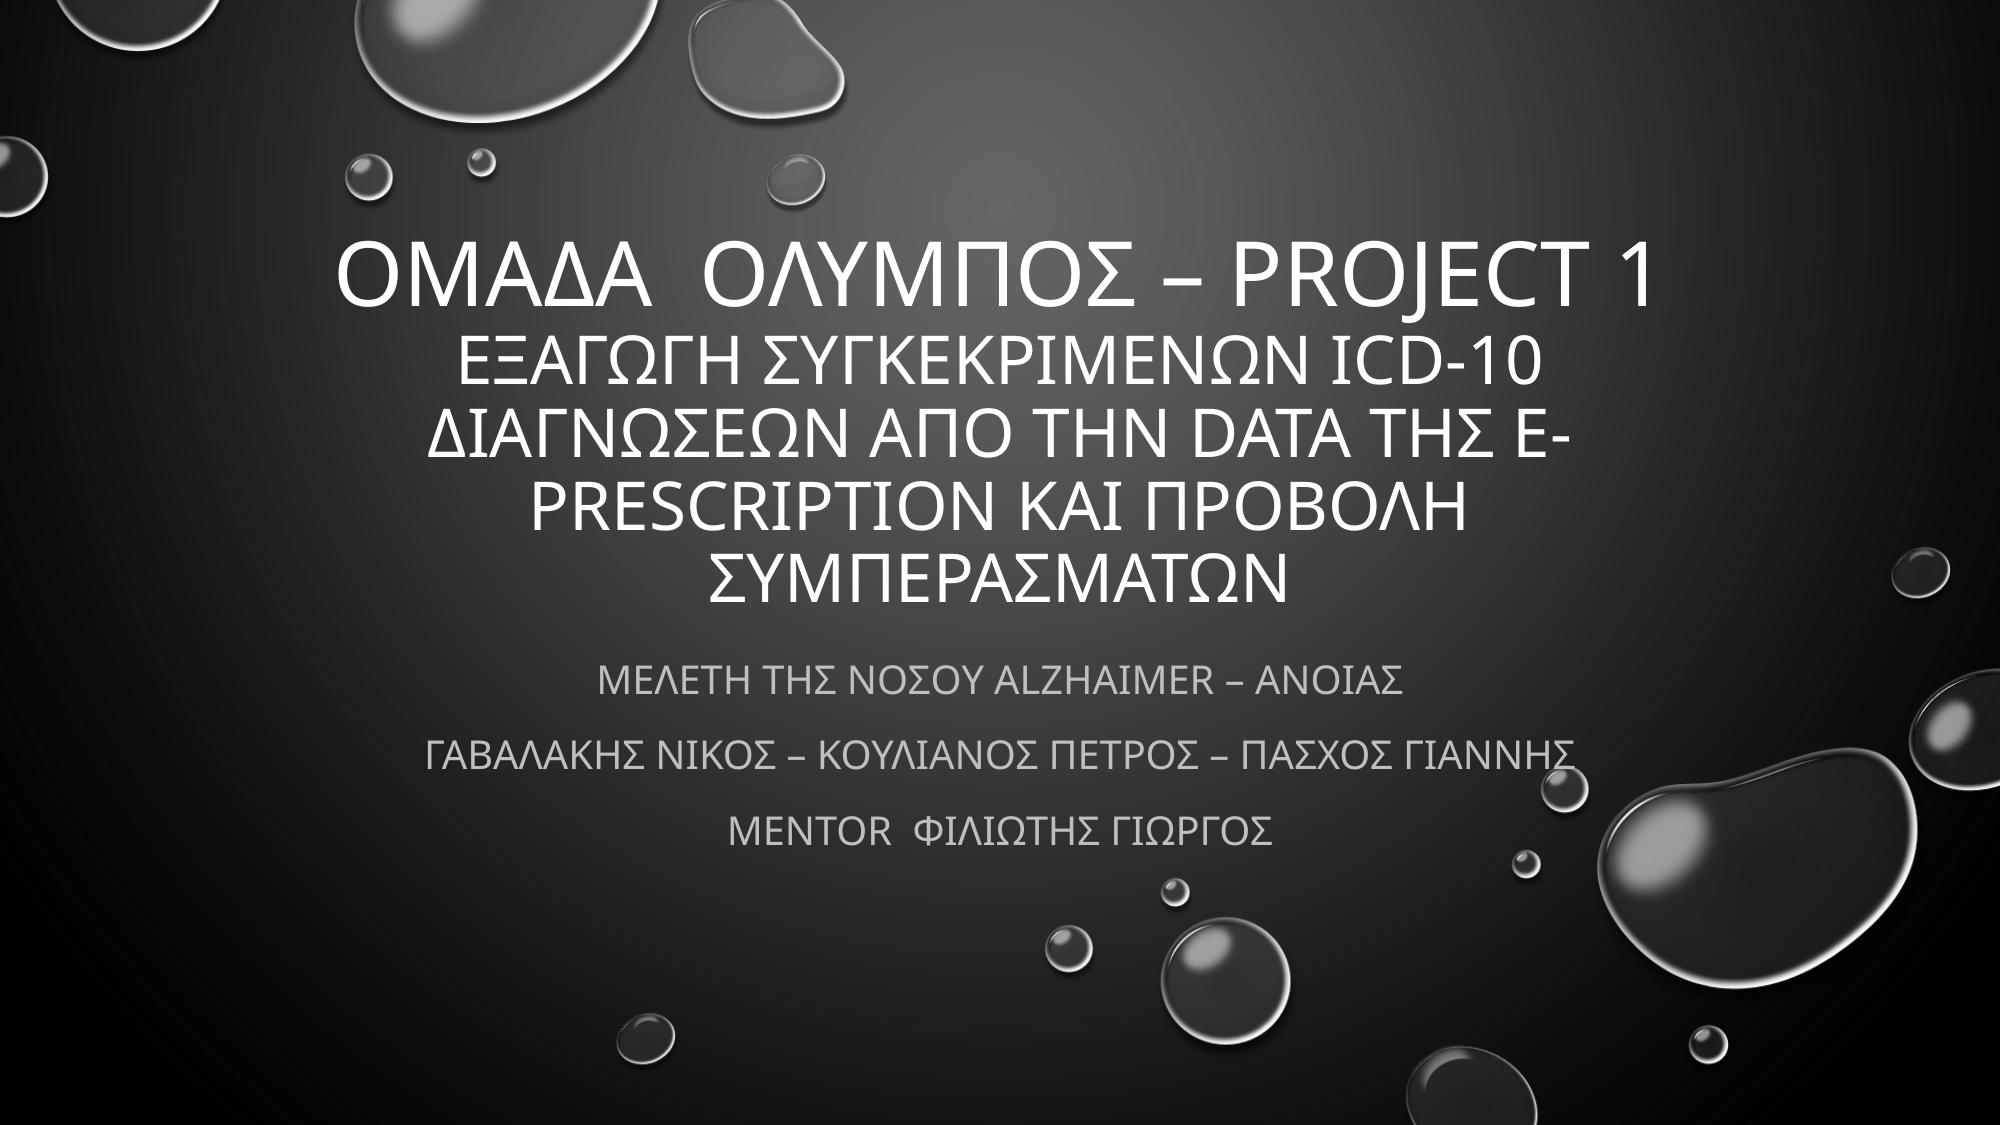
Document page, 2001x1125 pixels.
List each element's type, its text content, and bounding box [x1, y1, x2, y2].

title Ομαδα ολυμποσ – Project 1 εξαγωγη συγκεκριμενων icd-10 διαγνωσεων απo την data της e-prescription και προβολη συμπερασματων [287, 213, 1713, 625]
subtitle Μελετη της νοσου alzhaimer – ανοιασ Γαβαλακησ νικοσ – κουλιανοσ πετροσ – πασχοσ γιαννησ MENTOR ΦΙΛΙΩΤΗΣ ΓΙΩΡΓΟΣ [287, 637, 1713, 863]
picture [0, 0, 2000, 1125]
